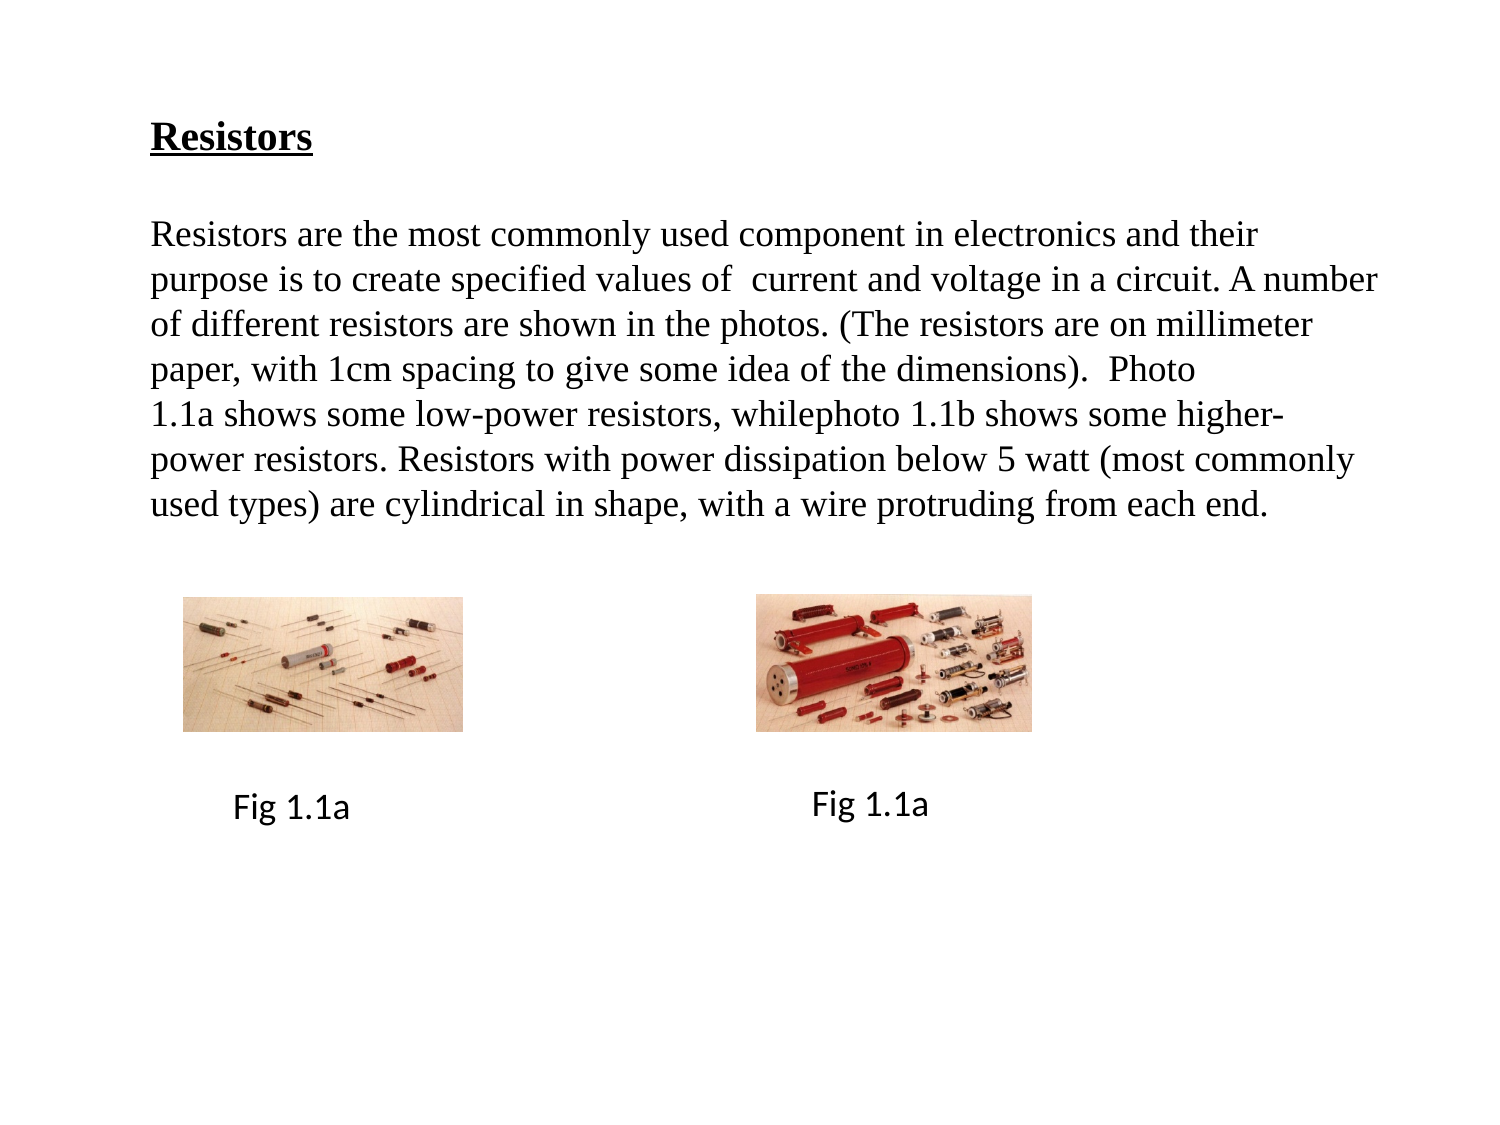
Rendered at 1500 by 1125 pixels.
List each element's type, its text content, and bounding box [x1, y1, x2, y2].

picture [182, 597, 463, 732]
picture [756, 594, 1032, 732]
text_box Resistors Resistors are the most commonly used component in electronics and their purpose is to create specified values of current and voltage in a circuit. A number of different resistors are shown in the photos. (The resistors are on millimeter paper, with 1cm spacing to give some idea of the dimensions). Photo 1.1a shows some low-power resistors, whilephoto 1.1b shows some higher-power resistors. Resistors with power dissipation below 5 watt (most commonly used types) are cylindrical in shape, with a wire protruding from each end. [135, 101, 1400, 532]
text_box Fig 1.1a [797, 771, 963, 832]
text_box Fig 1.1a [218, 775, 384, 835]
